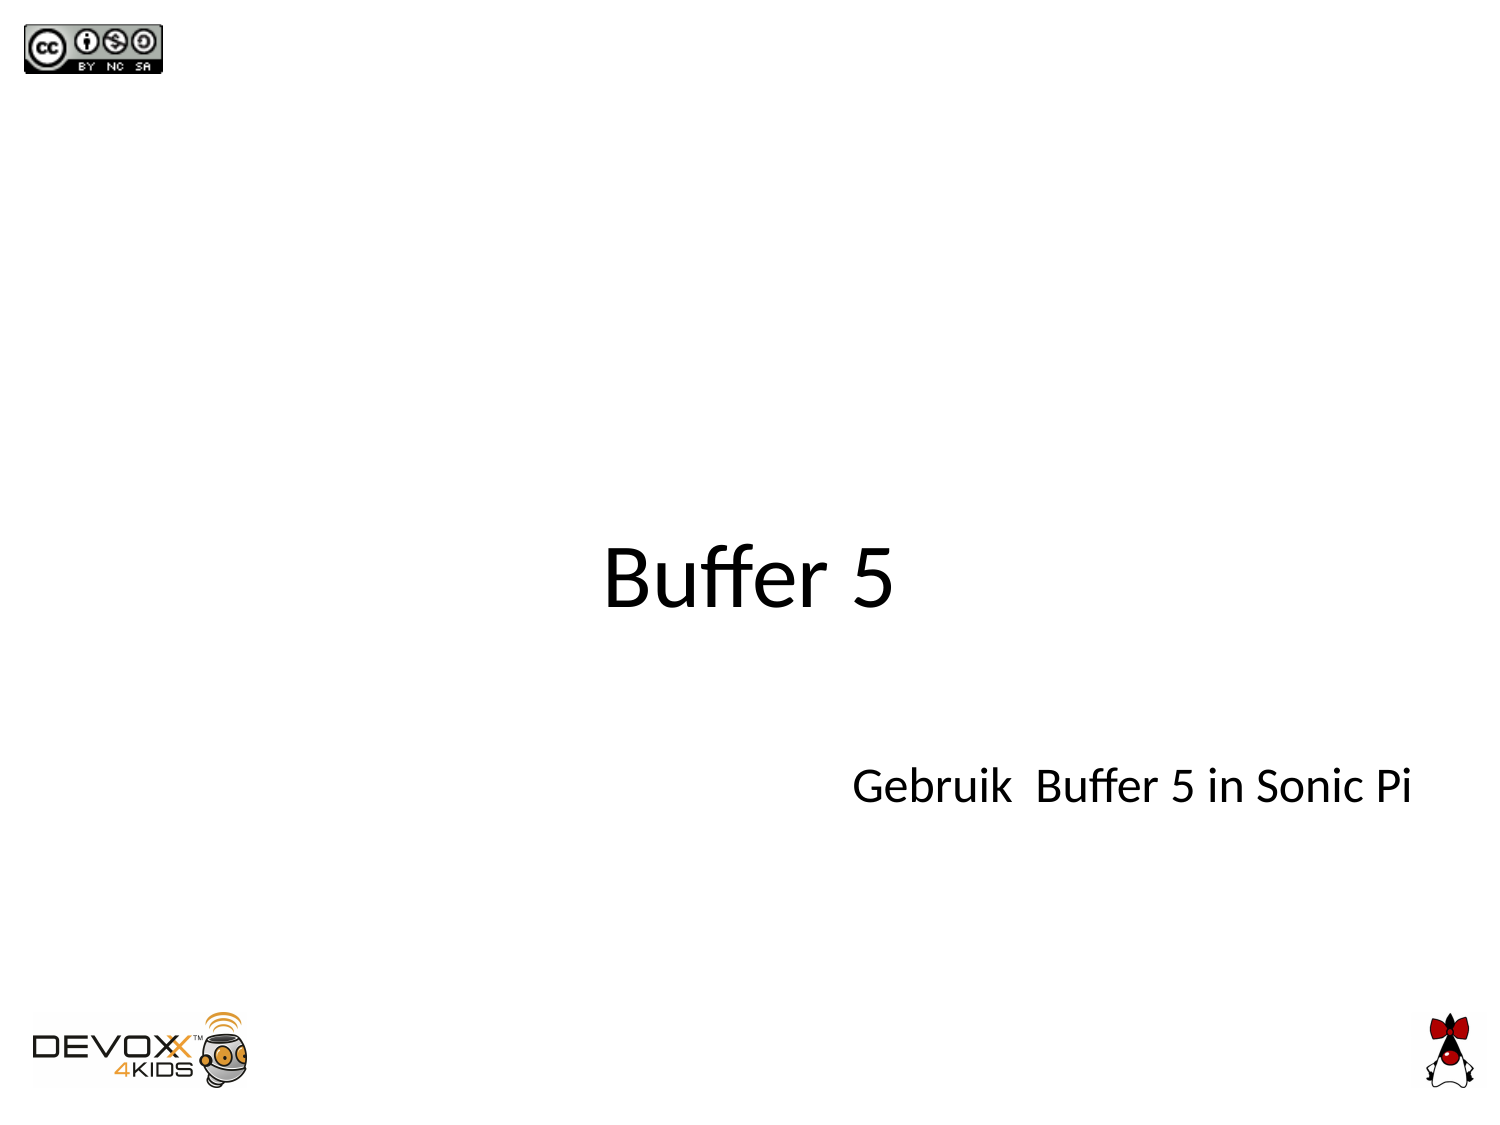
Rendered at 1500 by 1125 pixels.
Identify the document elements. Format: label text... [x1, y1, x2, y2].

picture [1411, 1012, 1487, 1088]
picture [24, 24, 163, 74]
list Gebruik Buffer 5 in Sonic Pi [72, 735, 1428, 887]
picture [33, 1012, 248, 1088]
list Buffer 5 [88, 515, 1412, 610]
